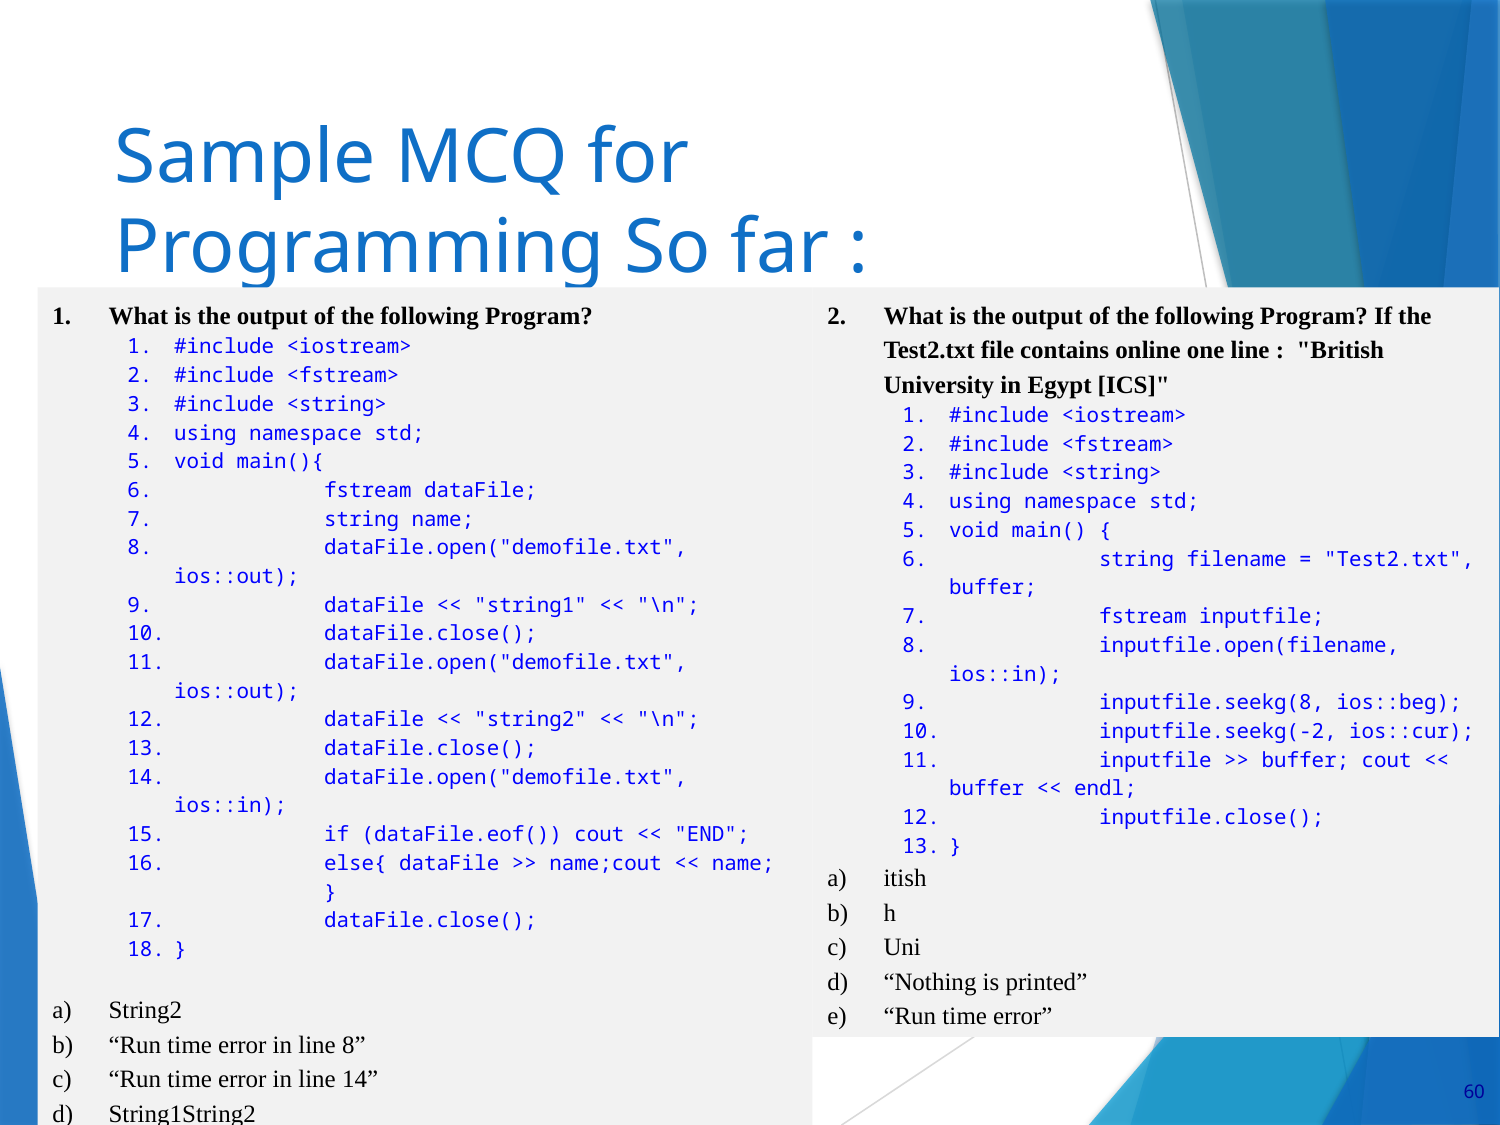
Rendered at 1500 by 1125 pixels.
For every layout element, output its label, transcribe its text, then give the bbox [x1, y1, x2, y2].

slide_number 60 [1415, 1062, 1500, 1123]
title Sample MCQ for Programming So far : [99, 99, 1142, 287]
text_box What is the output of the following Program? If the Test2.txt file contains online one line : "British University in Egypt [ICS]" #include <iostream> #include <fstream> #include <string> using namespace std; void main() { string filename = "Test2.txt", buffer; fstream inputfile; inputfile.open(filename, ios::in); inputfile.seekg(8, ios::beg); inputfile.seekg(-2, ios::cur); inputfile >> buffer; cout << buffer << endl; inputfile.close(); } itish h Uni “Nothing is printed” “Run time error” [812, 287, 1499, 1037]
text_box What is the output of the following Program? #include <iostream> #include <fstream> #include <string> using namespace std; void main(){ fstream dataFile; string name; dataFile.open("demofile.txt", ios::out); dataFile << "string1" << "\n"; dataFile.close(); dataFile.open("demofile.txt", ios::out); dataFile << "string2" << "\n"; dataFile.close(); dataFile.open("demofile.txt", ios::in); if (dataFile.eof()) cout << "END"; else{ dataFile >> name;cout << name; } dataFile.close(); } String2 “Run time error in line 8” “Run time error in line 14” String1String2 String1 [37, 287, 813, 1125]
